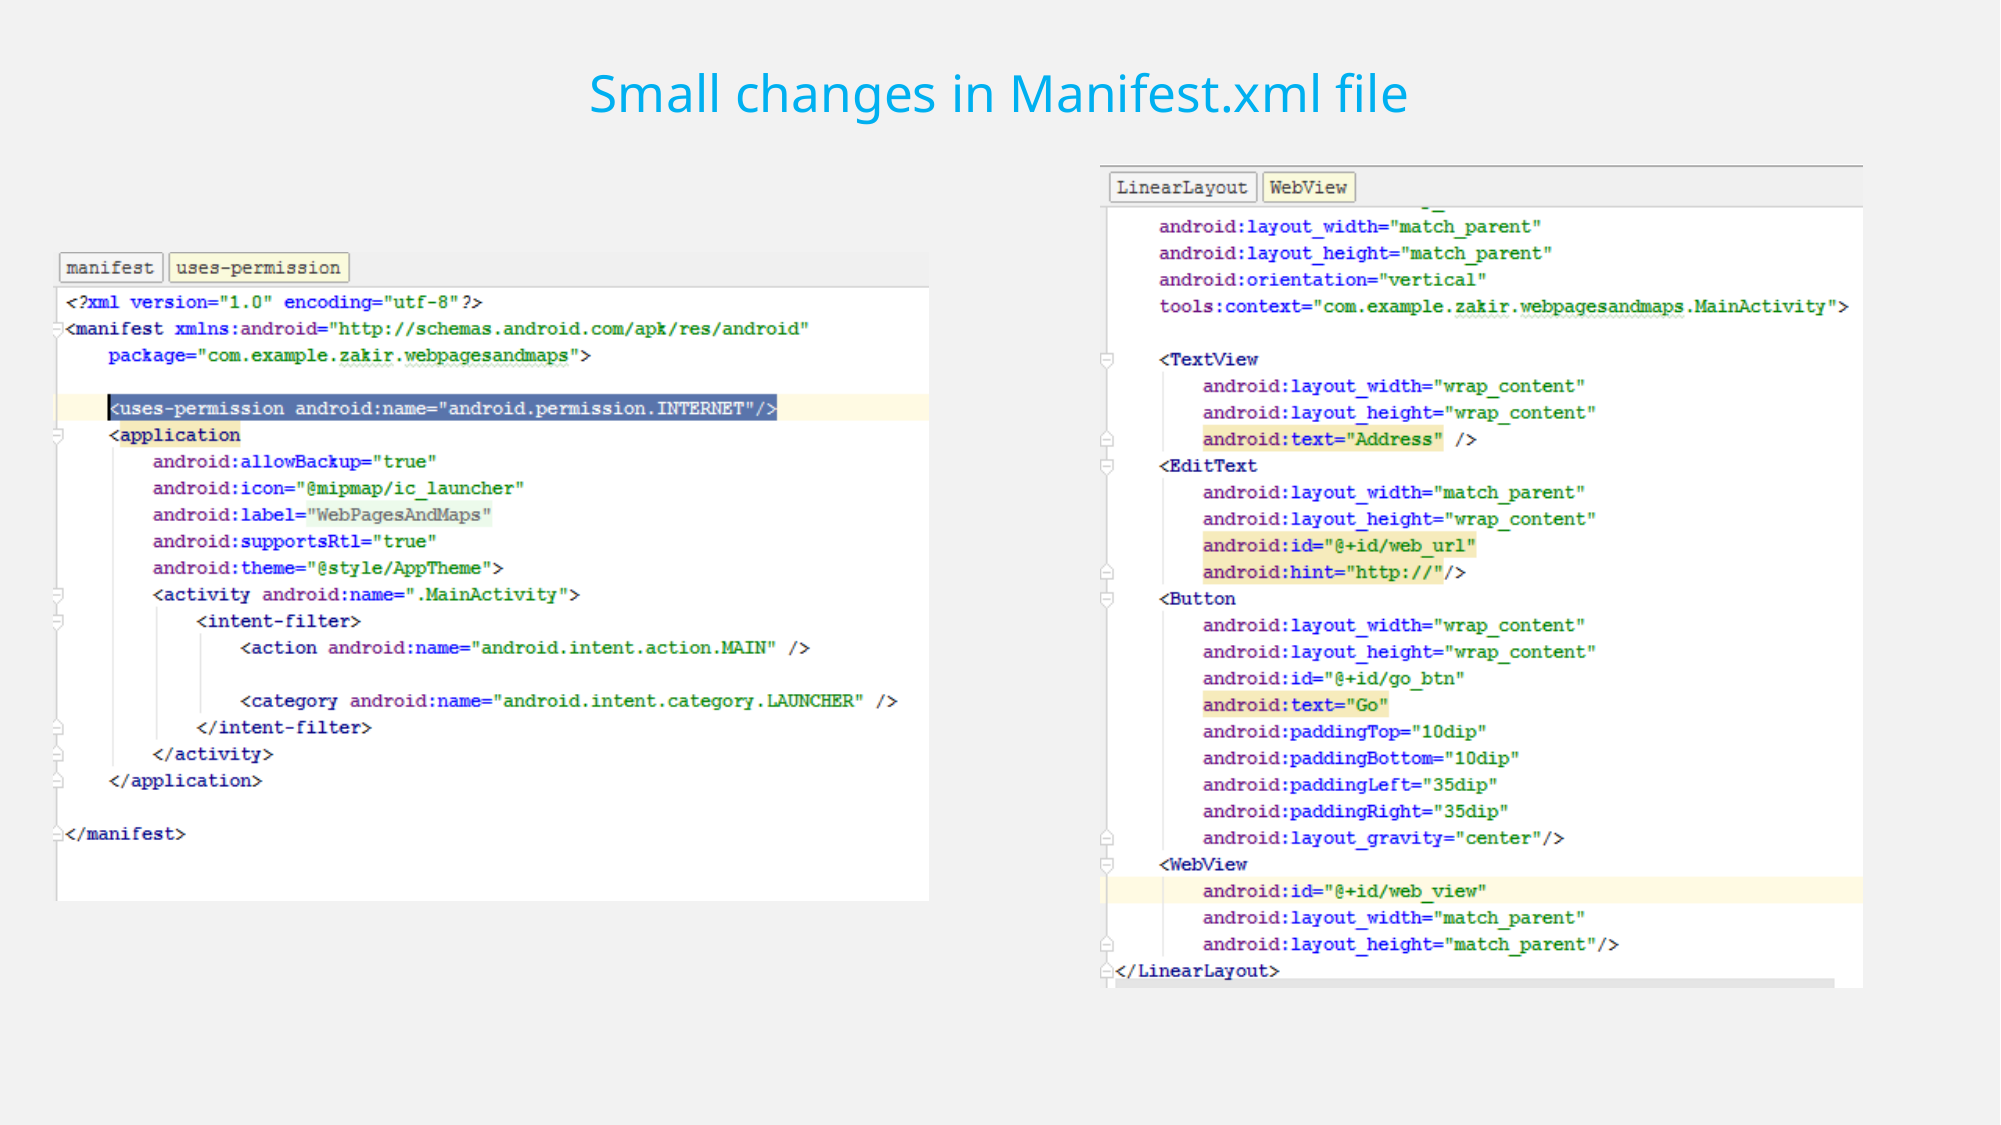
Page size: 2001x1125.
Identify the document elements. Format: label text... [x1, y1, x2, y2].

title Small changes in Manifest.xml file [137, 59, 1863, 131]
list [53, 252, 929, 901]
picture [1099, 164, 1863, 989]
